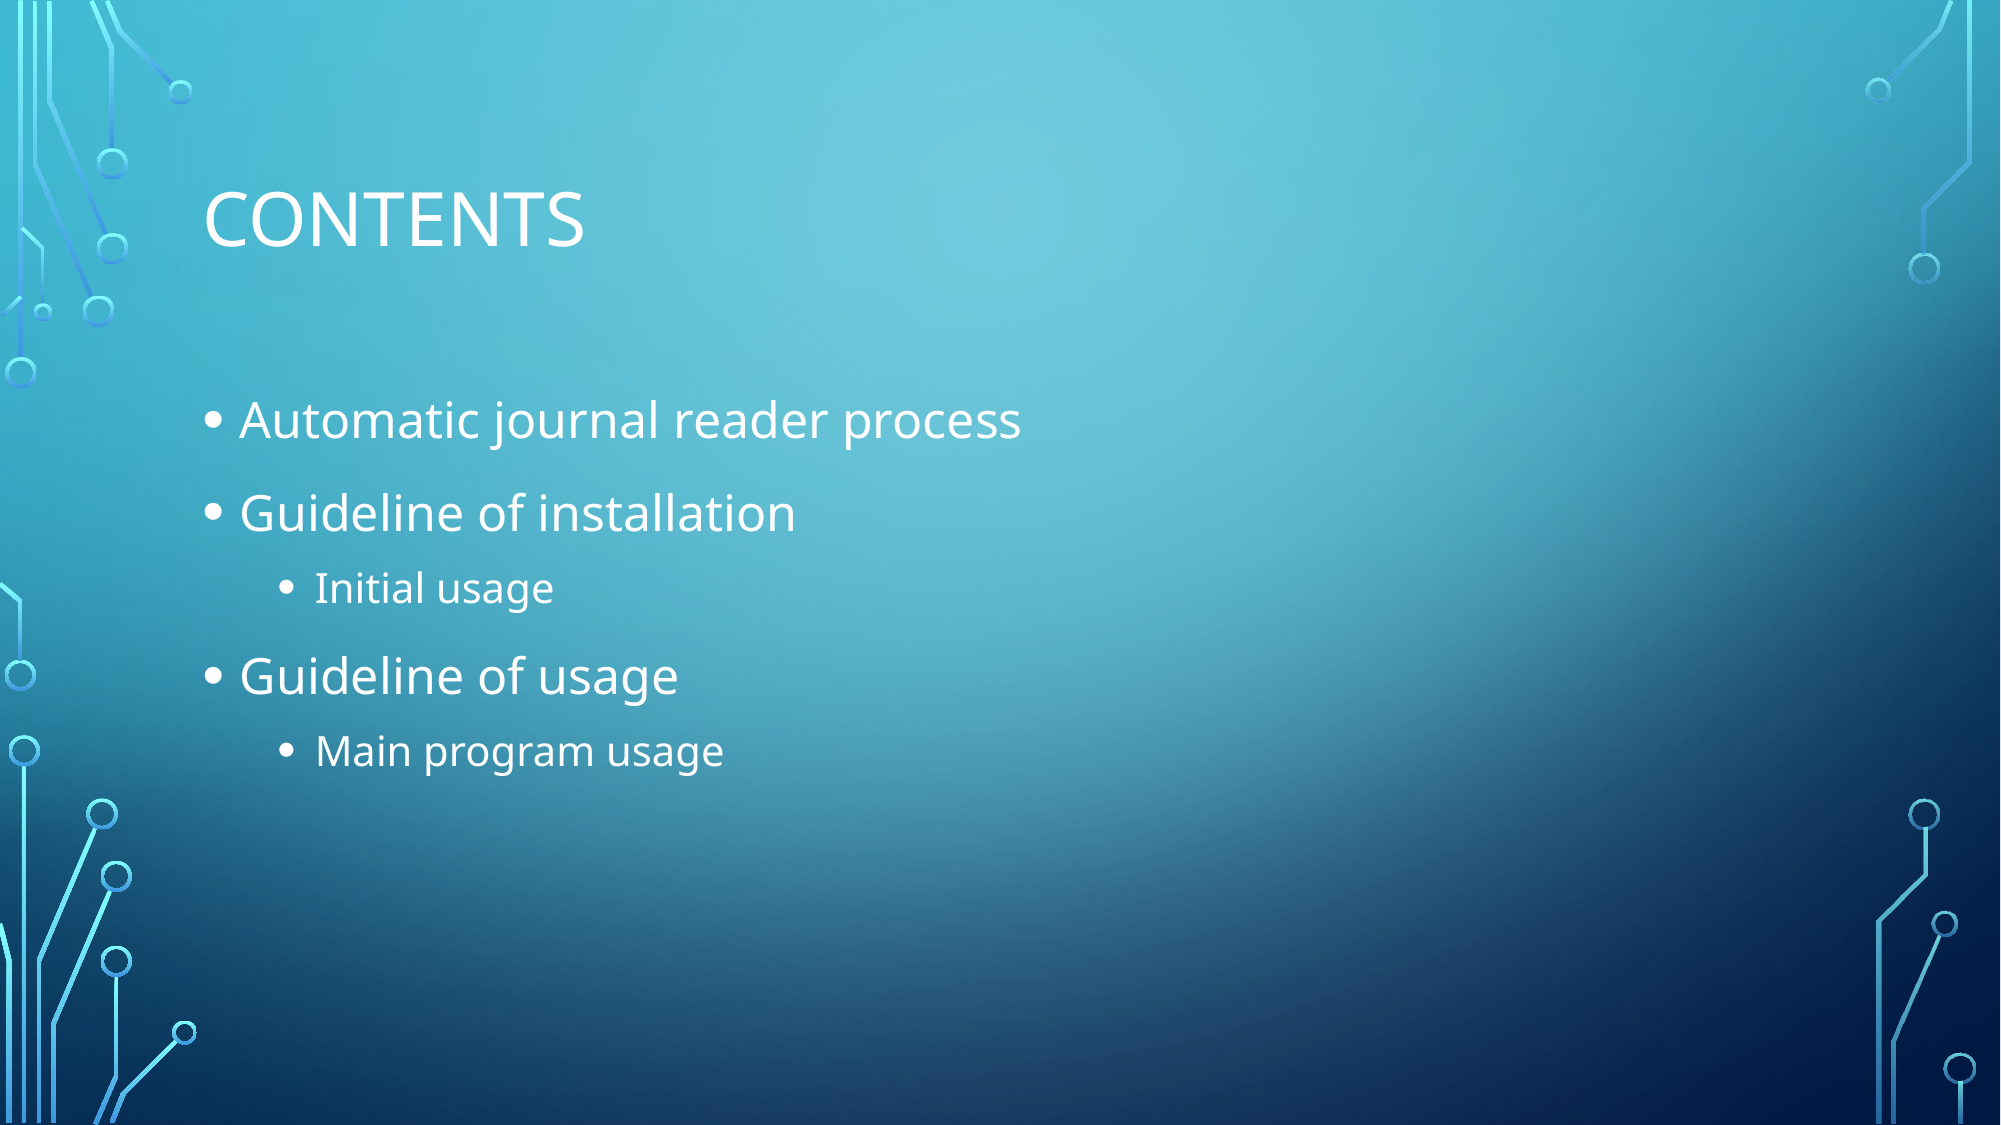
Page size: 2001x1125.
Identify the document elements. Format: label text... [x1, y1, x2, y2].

title Contents [187, 101, 1813, 344]
list Automatic journal reader process Guideline of installation Initial usage Guideline of usage Main program usage [187, 369, 1813, 950]
